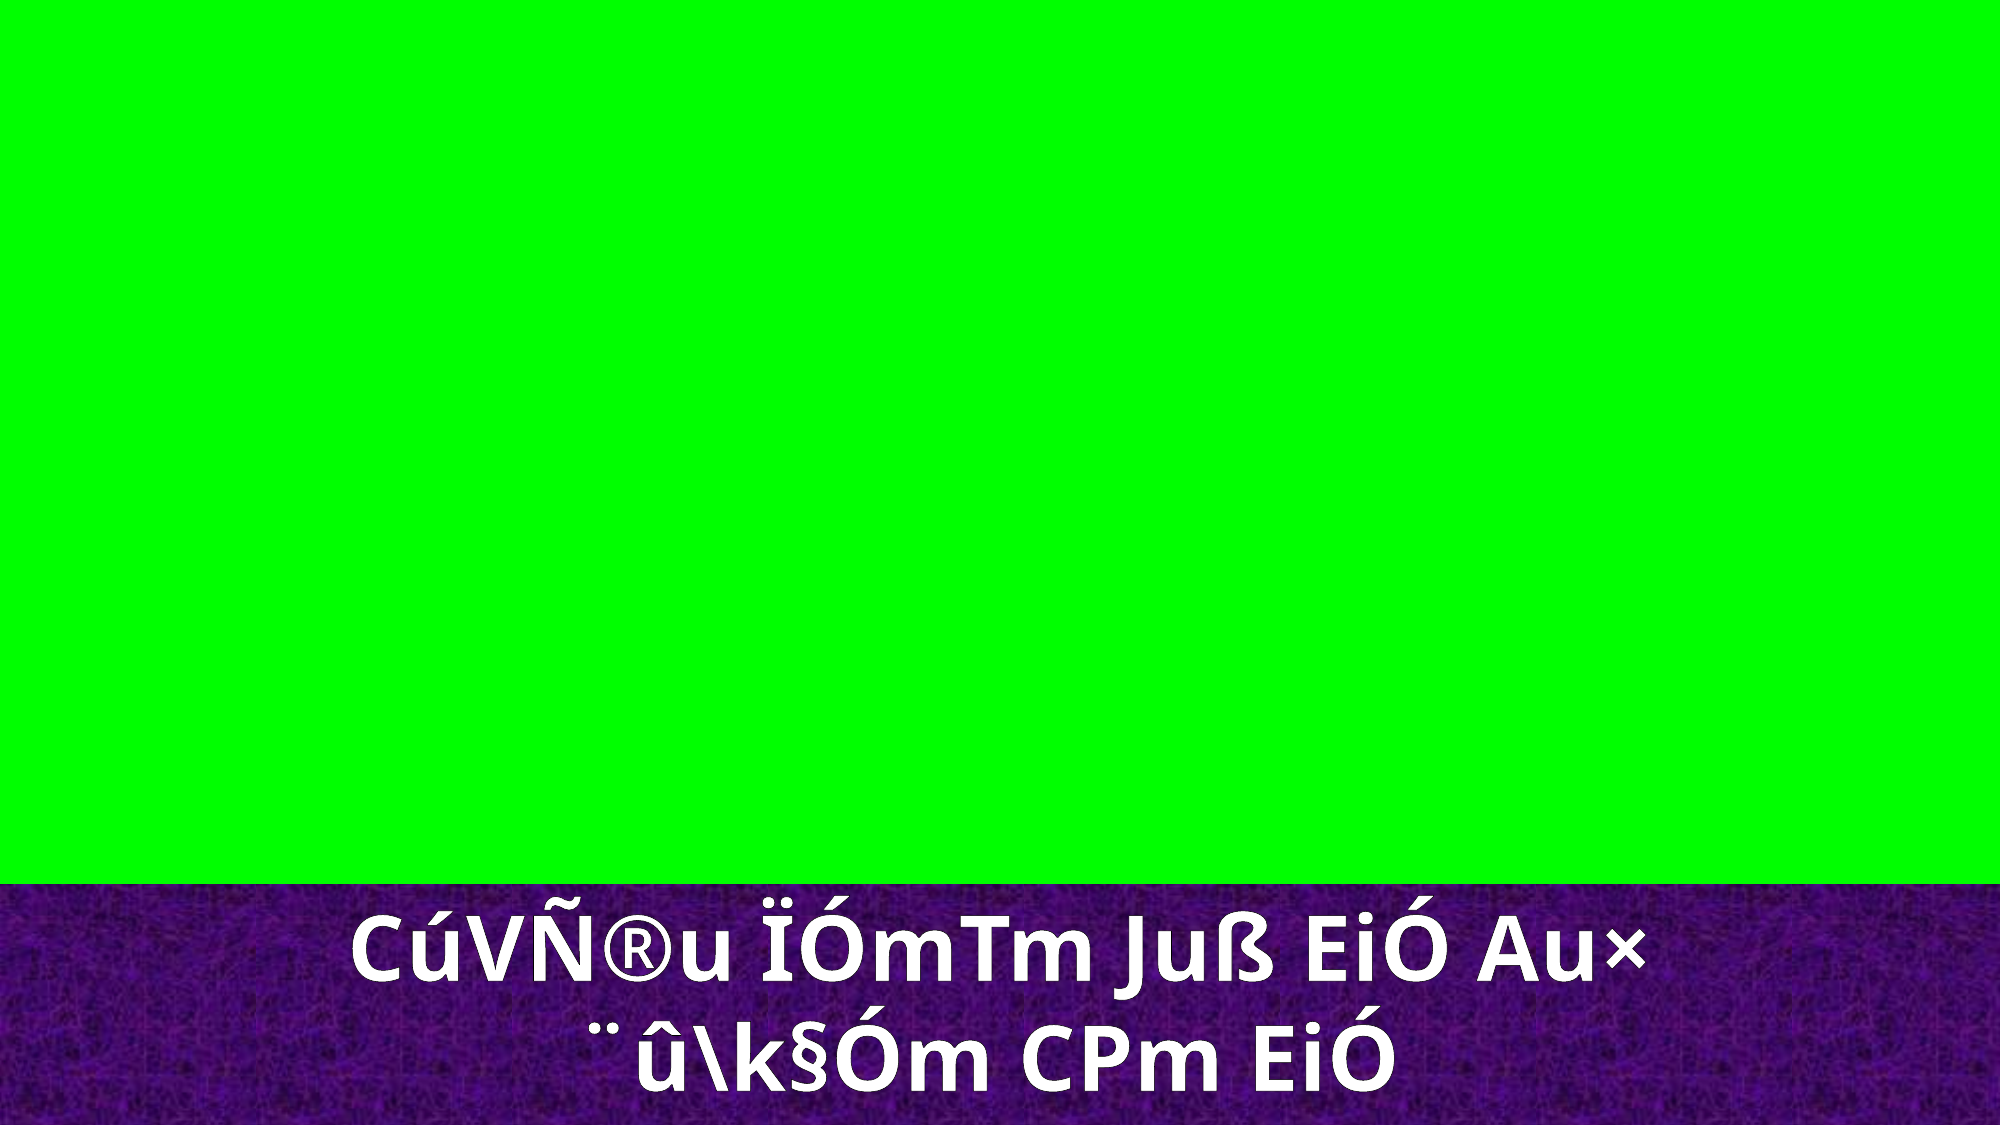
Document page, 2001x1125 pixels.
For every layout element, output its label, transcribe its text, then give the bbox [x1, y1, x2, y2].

text_box CúVÑ®u ÏÓmTm Juß EiÓ Au× ¨û\k§Óm CPm EiÓ [279, 882, 1721, 1117]
text_box [0, 884, 2000, 1125]
